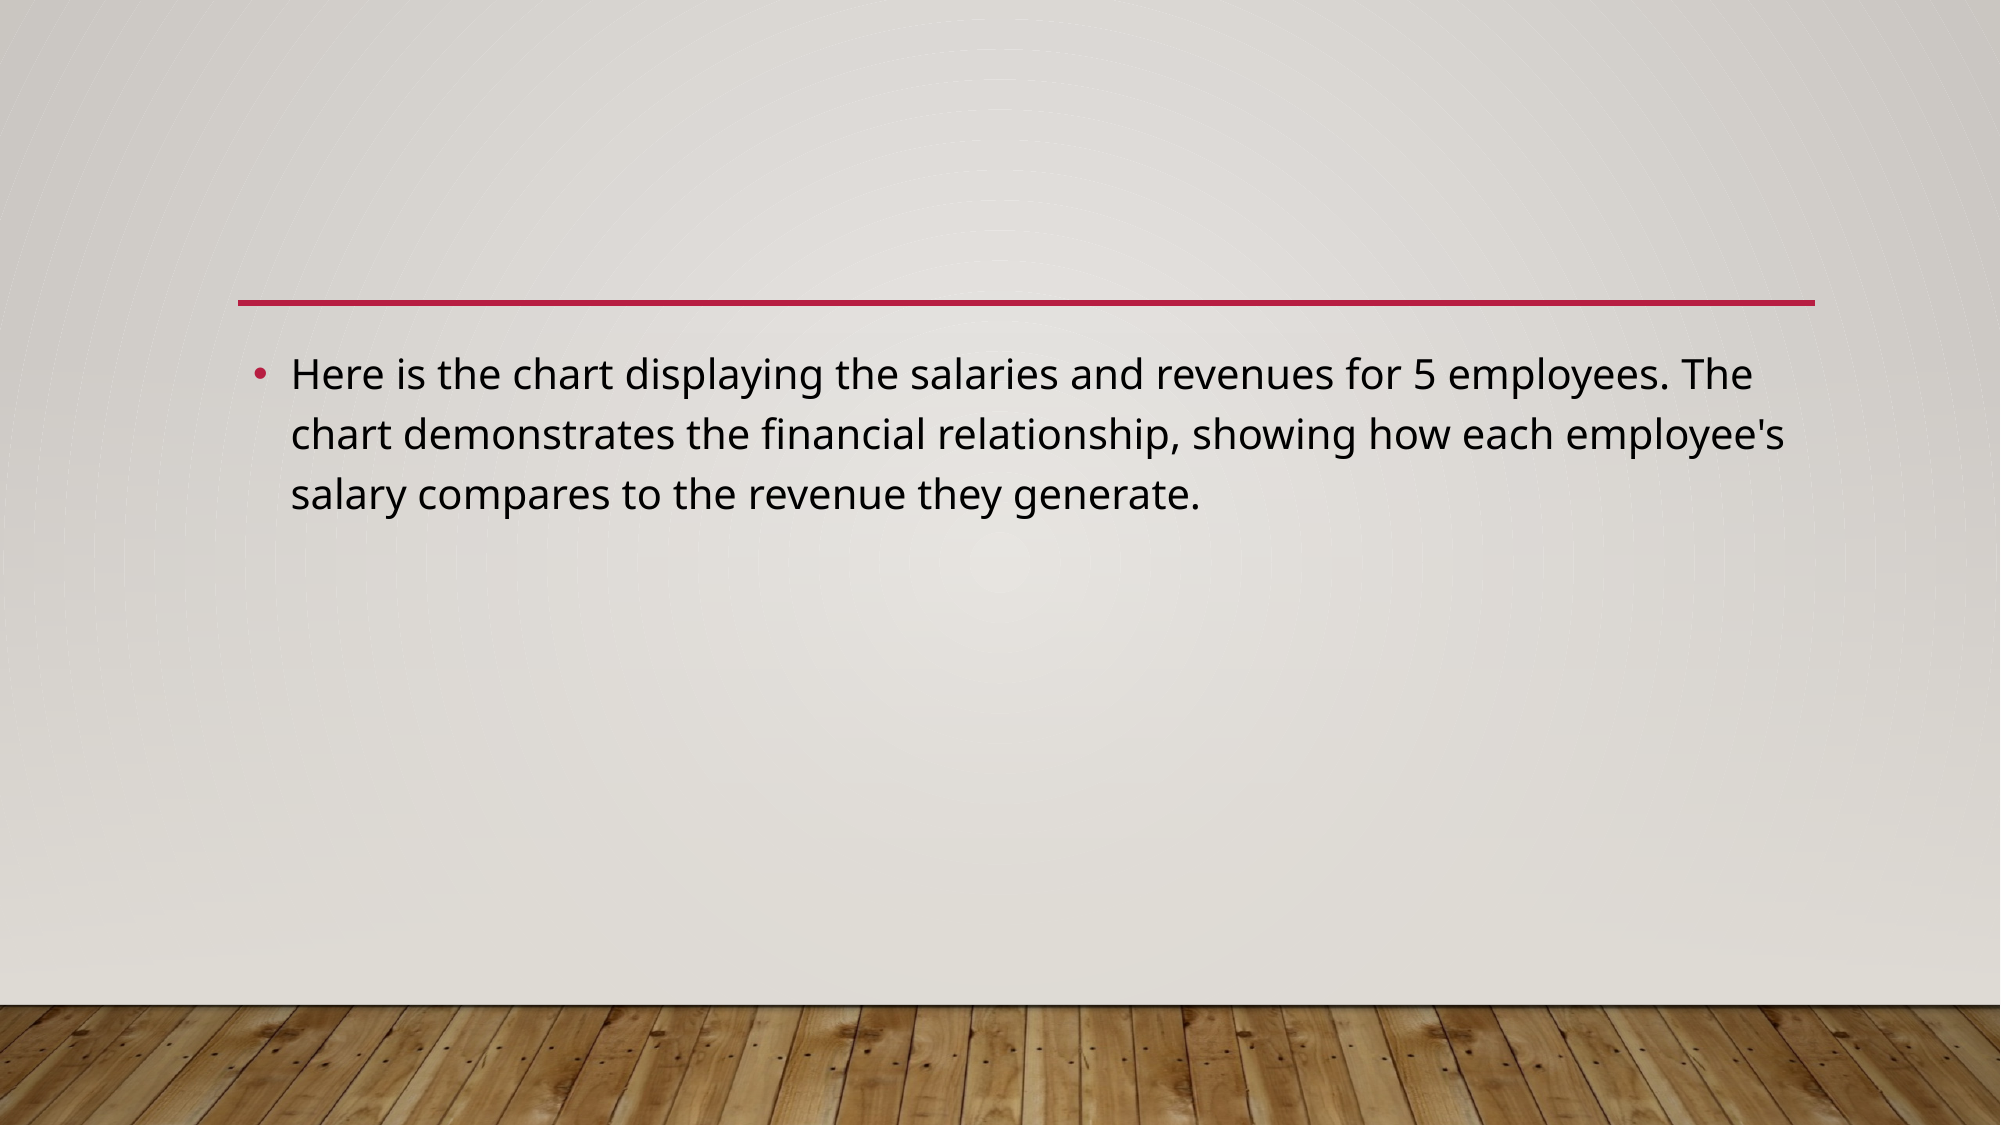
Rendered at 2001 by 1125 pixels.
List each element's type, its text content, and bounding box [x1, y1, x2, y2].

picture [0, 1005, 2000, 1125]
list Here is the chart displaying the salaries and revenues for 5 employees. The chart demonstrates the financial relationship, showing how each employee's salary compares to the revenue they generate. [238, 330, 1814, 897]
